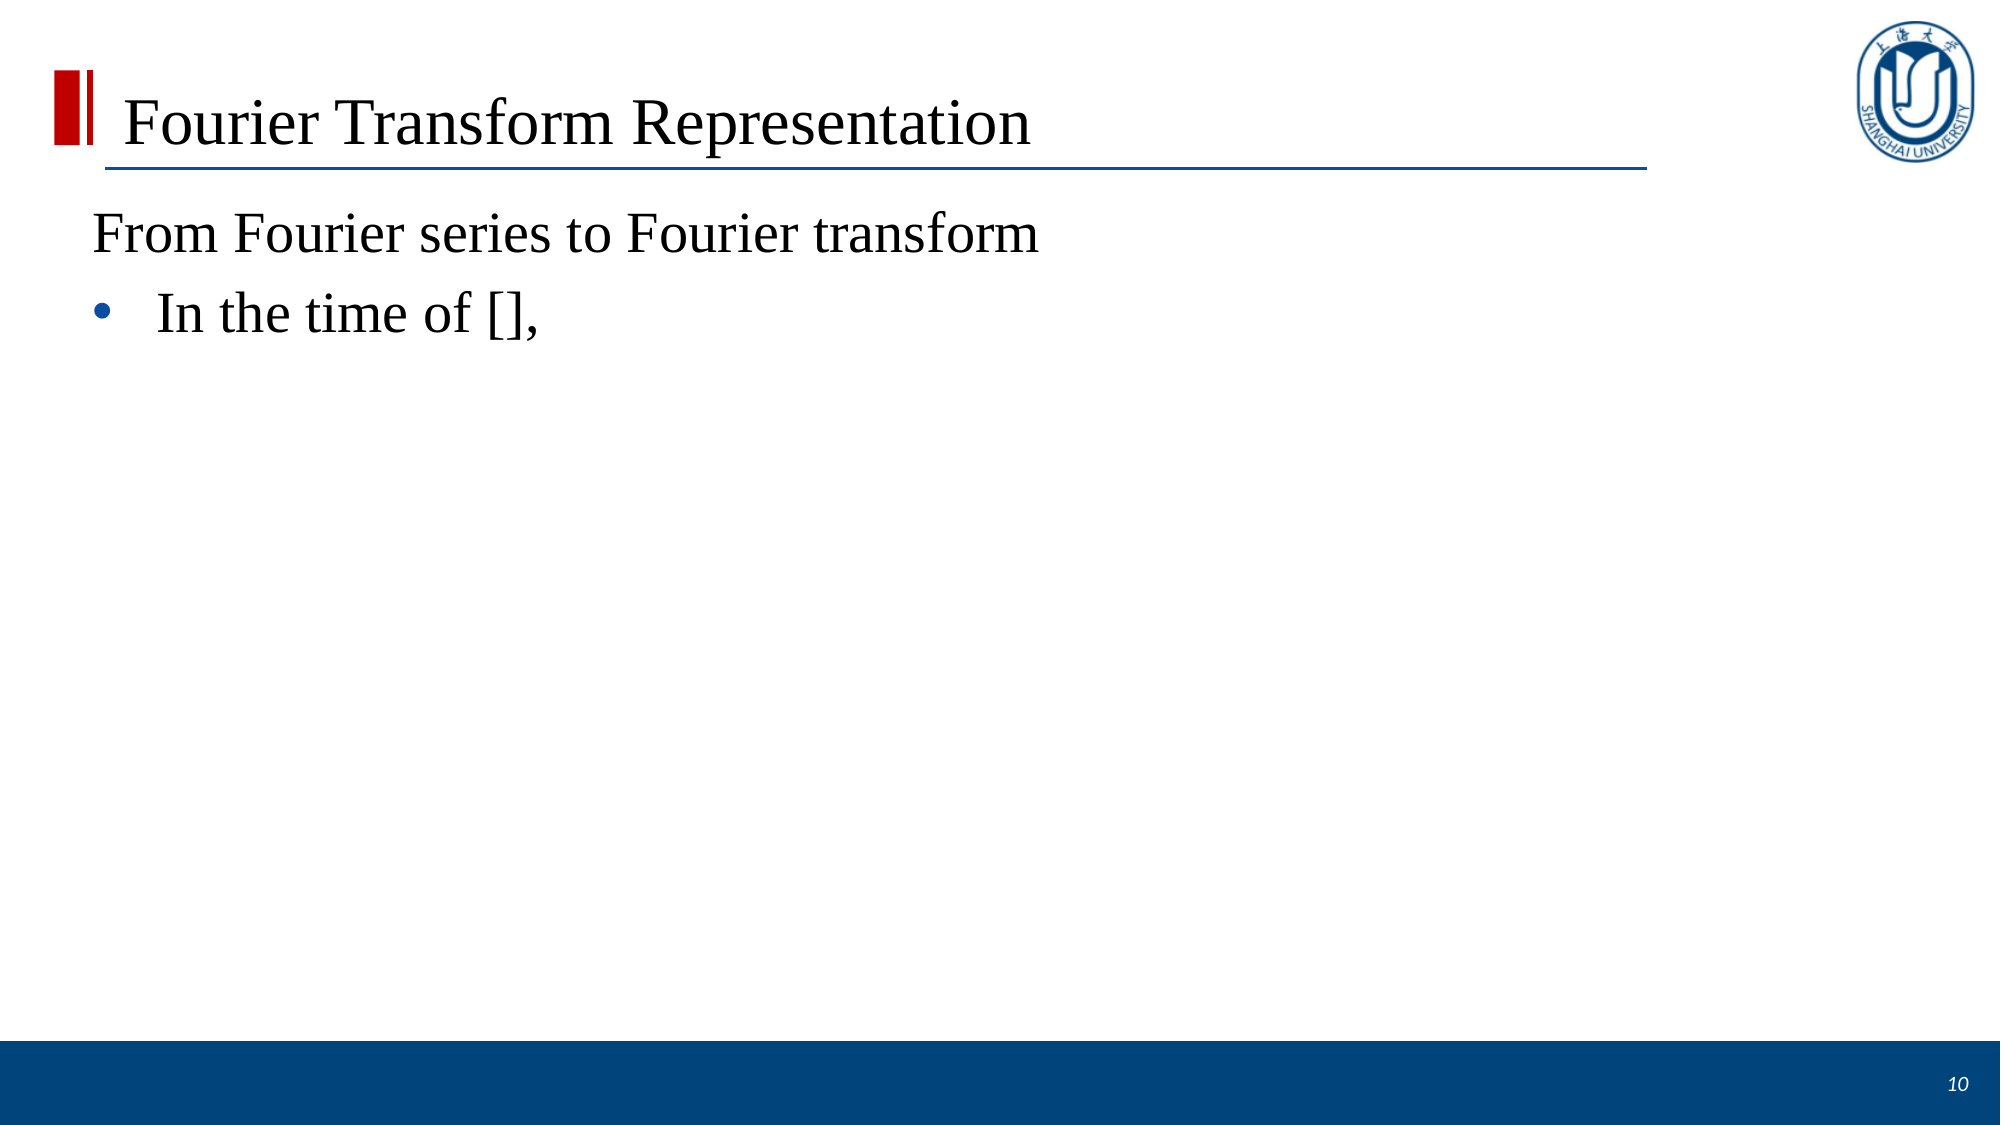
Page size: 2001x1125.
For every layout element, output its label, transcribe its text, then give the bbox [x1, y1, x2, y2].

title Fourier Transform Representation [108, 37, 1857, 167]
picture [1855, 21, 1978, 163]
slide_number 10 [1768, 1052, 1984, 1113]
